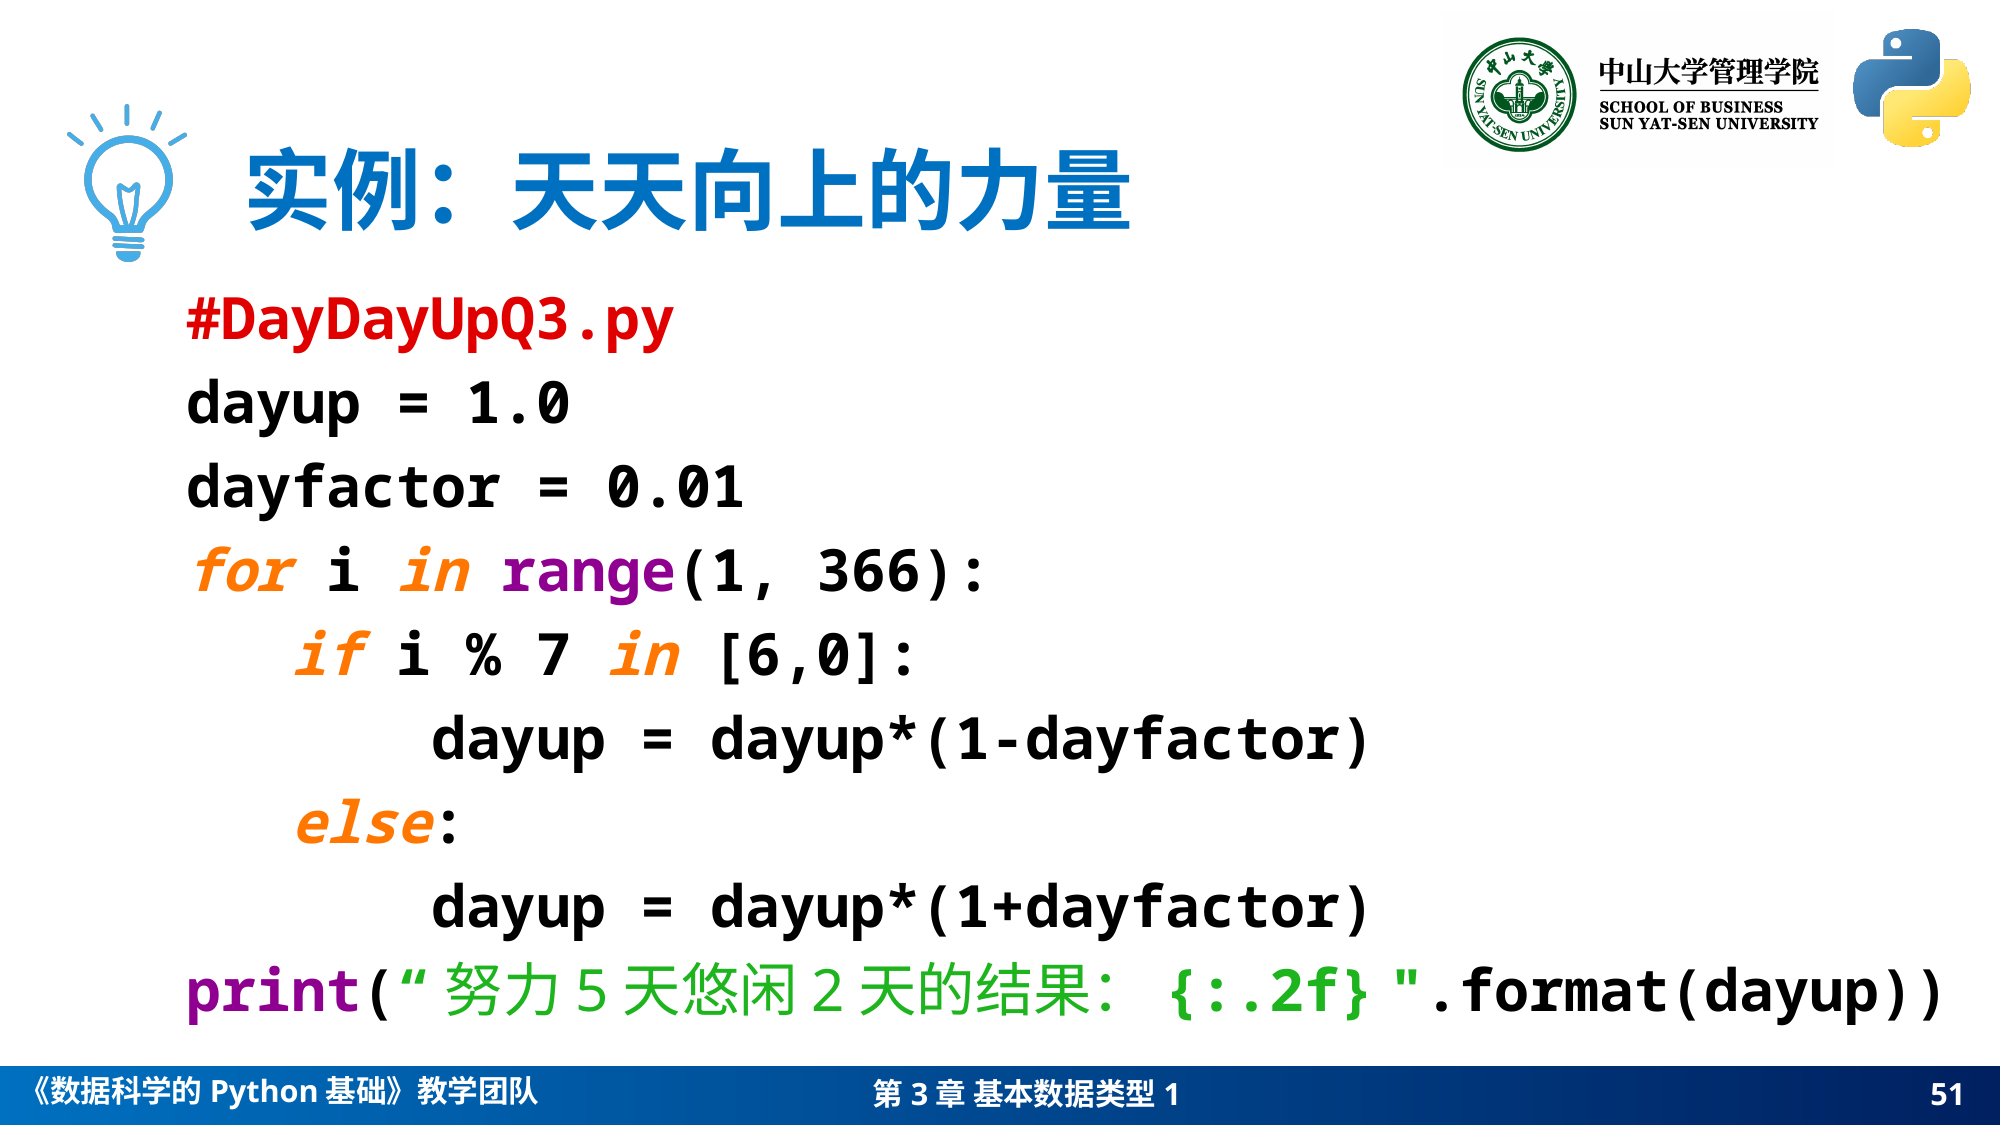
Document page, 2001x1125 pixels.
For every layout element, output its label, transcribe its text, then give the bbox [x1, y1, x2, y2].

text_box #DayDayUpQ3.py dayup = 1.0 dayfactor = 0.01 for i in range(1, 366): if i % 7 in [6,0]: dayup = dayup*(1-dayfactor) else: dayup = dayup*(1+dayfactor) print(“努力5天悠闲2天的结果：{:.2f} ".format(dayup)) [171, 260, 1822, 1004]
text_box 实例：天天向上的力量 [243, 121, 1579, 260]
picture [38, 94, 215, 271]
picture [1441, 11, 1835, 169]
picture [1852, 29, 1971, 147]
